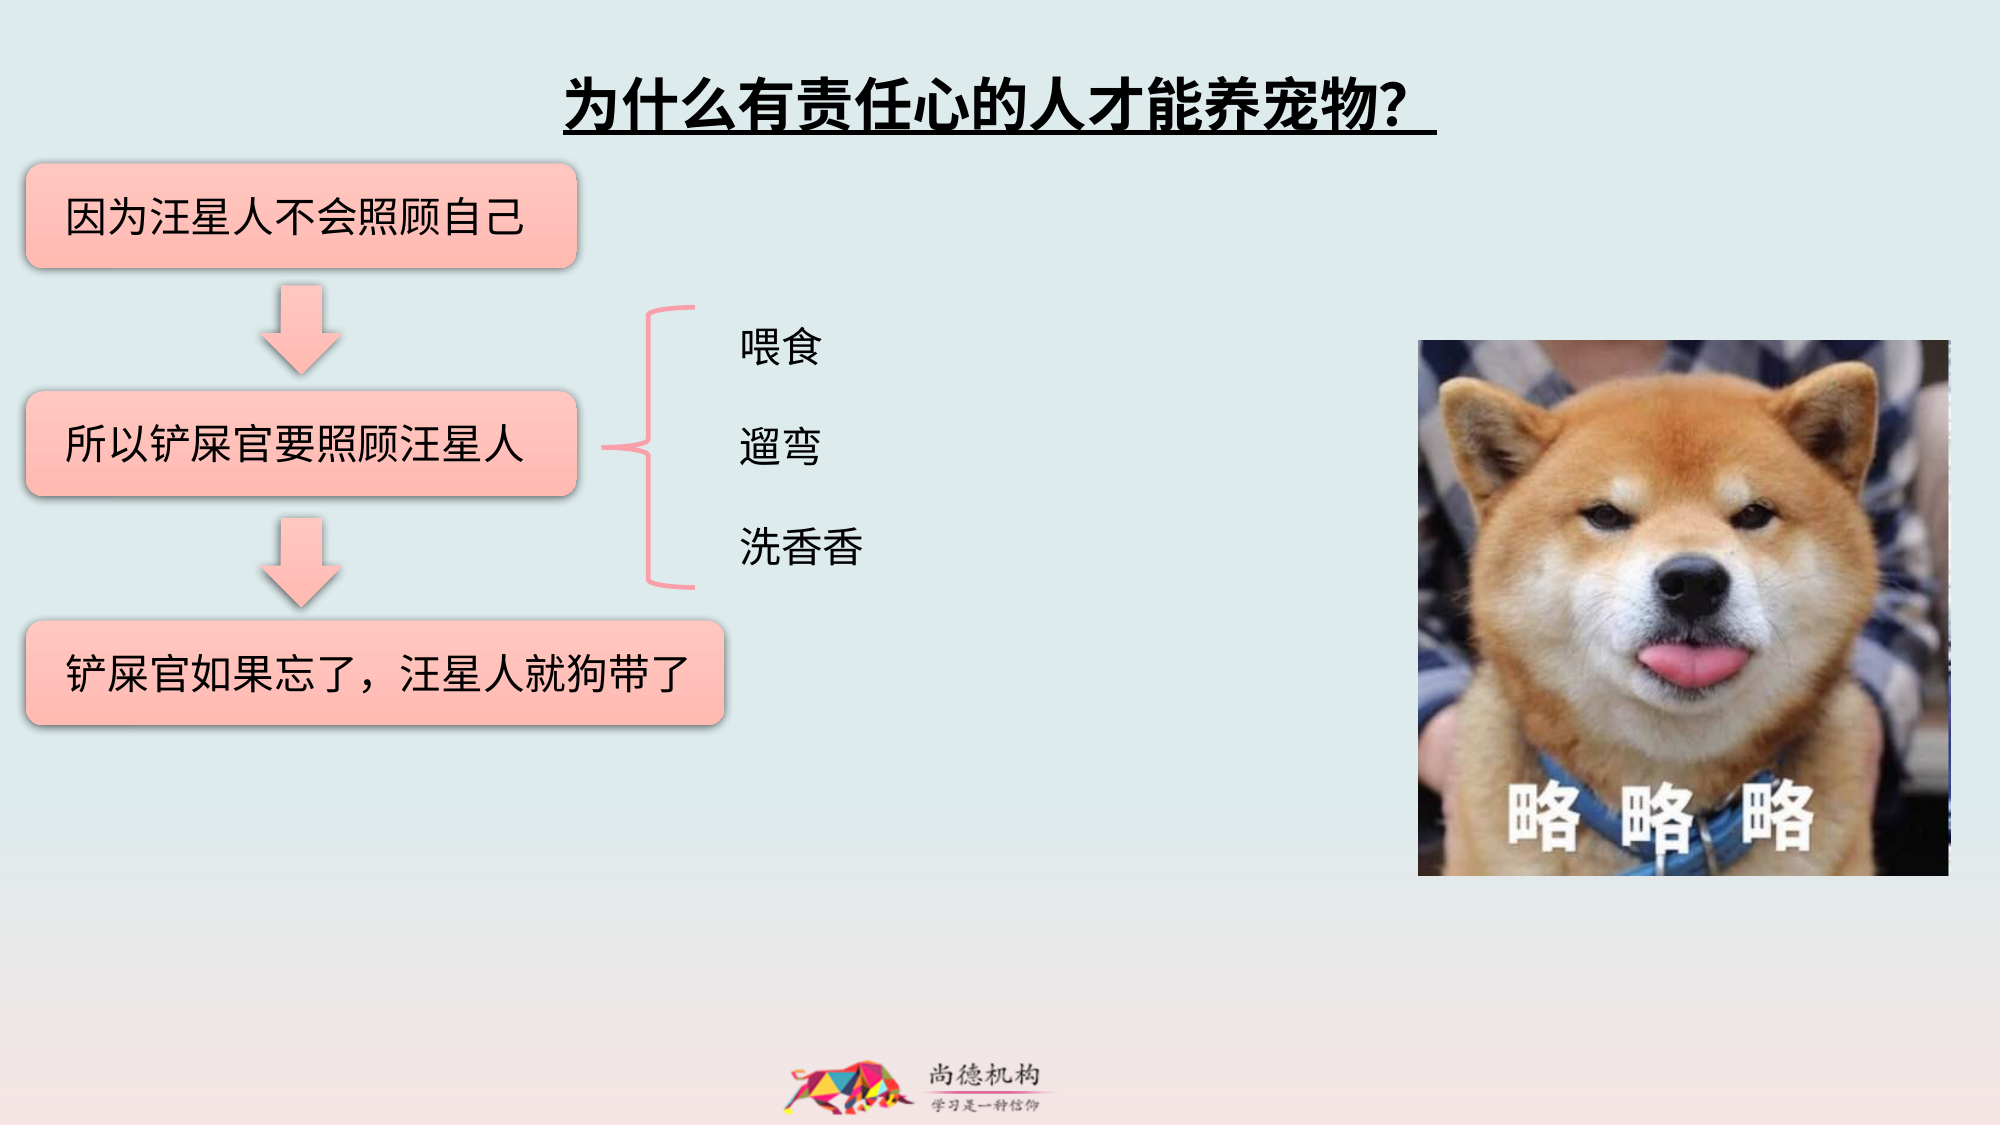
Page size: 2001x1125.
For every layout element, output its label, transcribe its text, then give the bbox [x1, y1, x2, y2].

text_box [25, 620, 725, 726]
text_box 为什么有责任心的人才能养宠物？ [548, 0, 1452, 146]
text_box [25, 163, 577, 269]
text_box 喂食 遛弯 洗香香 [724, 313, 982, 579]
text_box 铲屎官如果忘了，汪星人就狗带了 [50, 640, 725, 706]
text_box 所以铲屎官要照顾汪星人 [50, 411, 552, 476]
text_box [601, 306, 695, 589]
picture [775, 1053, 1225, 1125]
text_box [260, 285, 343, 375]
text_box [25, 391, 577, 497]
text_box 因为汪星人不会照顾自己 [50, 183, 552, 248]
text_box [260, 518, 343, 607]
picture [1418, 340, 1951, 876]
